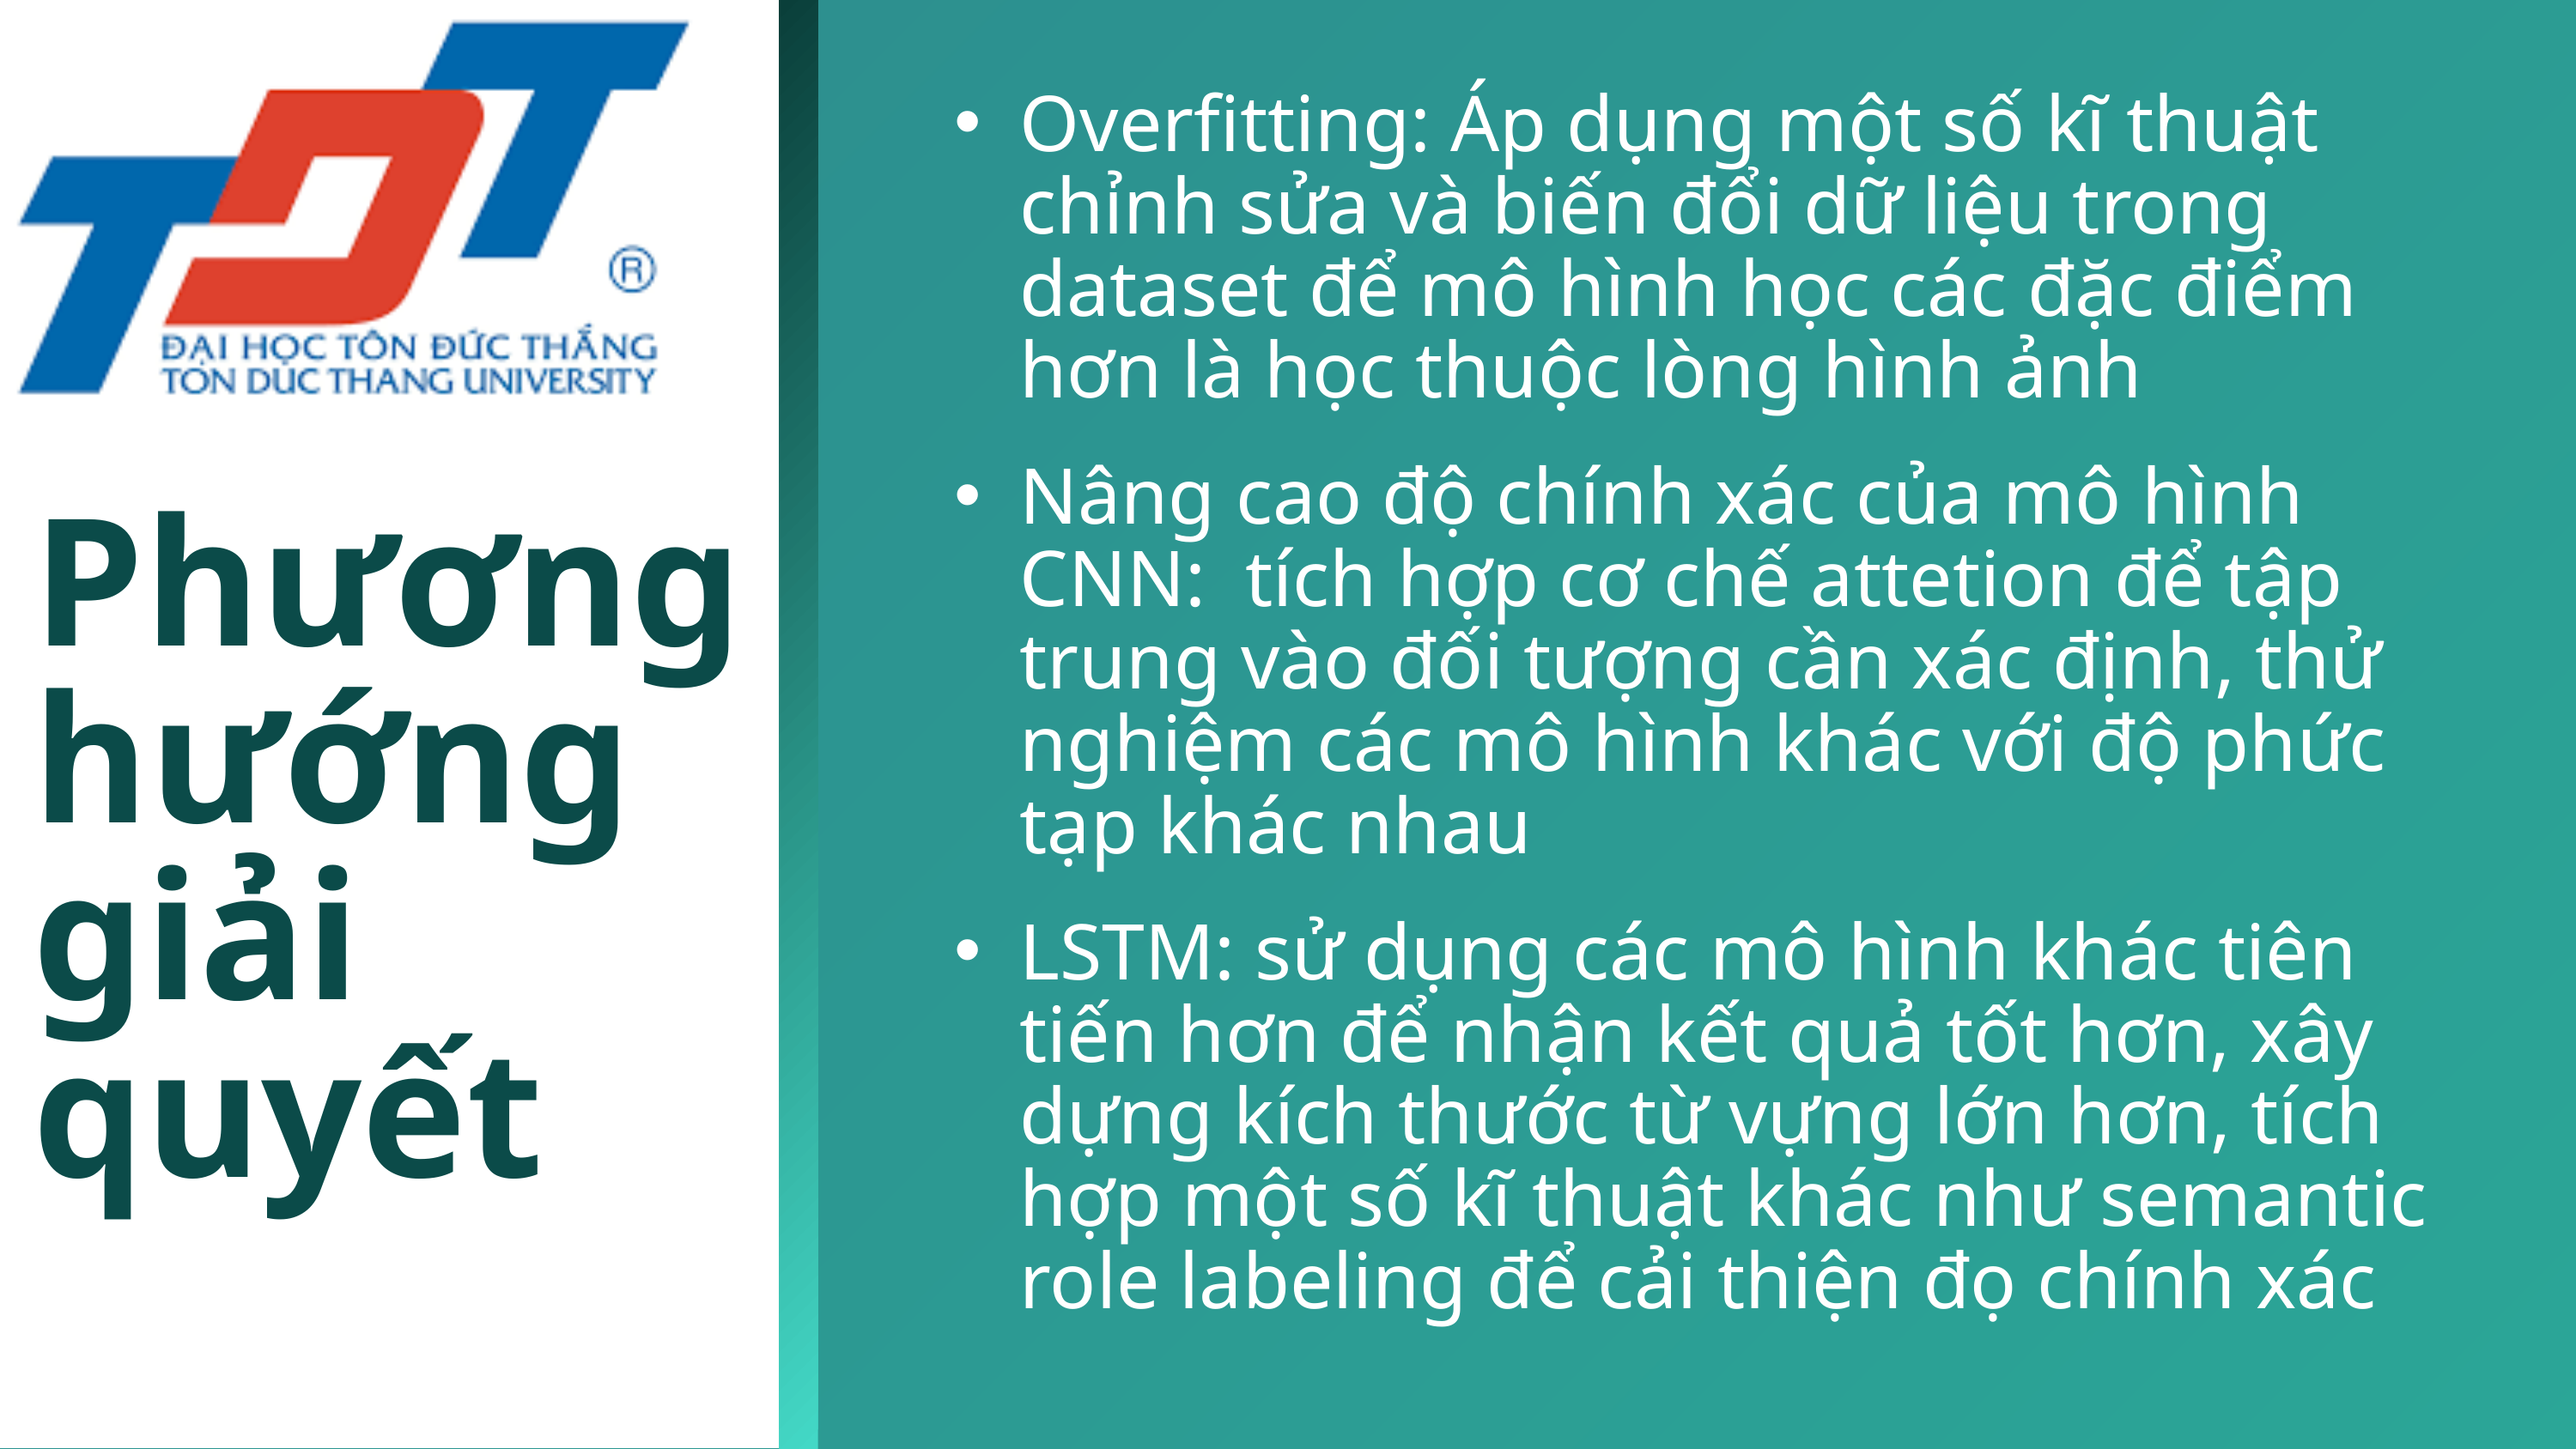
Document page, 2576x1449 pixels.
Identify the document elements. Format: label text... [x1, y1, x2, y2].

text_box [0, 0, 778, 1449]
text_box Nâng cao độ chính xác của mô hình CNN: tích hợp cơ chế attetion để tập trung vào đối tượng cần xác định, thử nghiệm các mô hình khác với độ phức tạp khác nhau [889, 457, 2441, 870]
text_box Overfitting: Áp dụng một số kĩ thuật chỉnh sửa và biến đổi dữ liệu trong dataset để mô hình học các đặc điểm hơn là học thuộc lòng hình ảnh [889, 84, 2441, 414]
text_box LSTM: sử dụng các mô hình khác tiên tiến hơn để nhận kết quả tốt hơn, xây dựng kích thước từ vựng lớn hơn, tích hợp một số kĩ thuật khác như semantic role labeling để cải thiện đọ chính xác [889, 912, 2441, 1325]
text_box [779, 0, 818, 1449]
